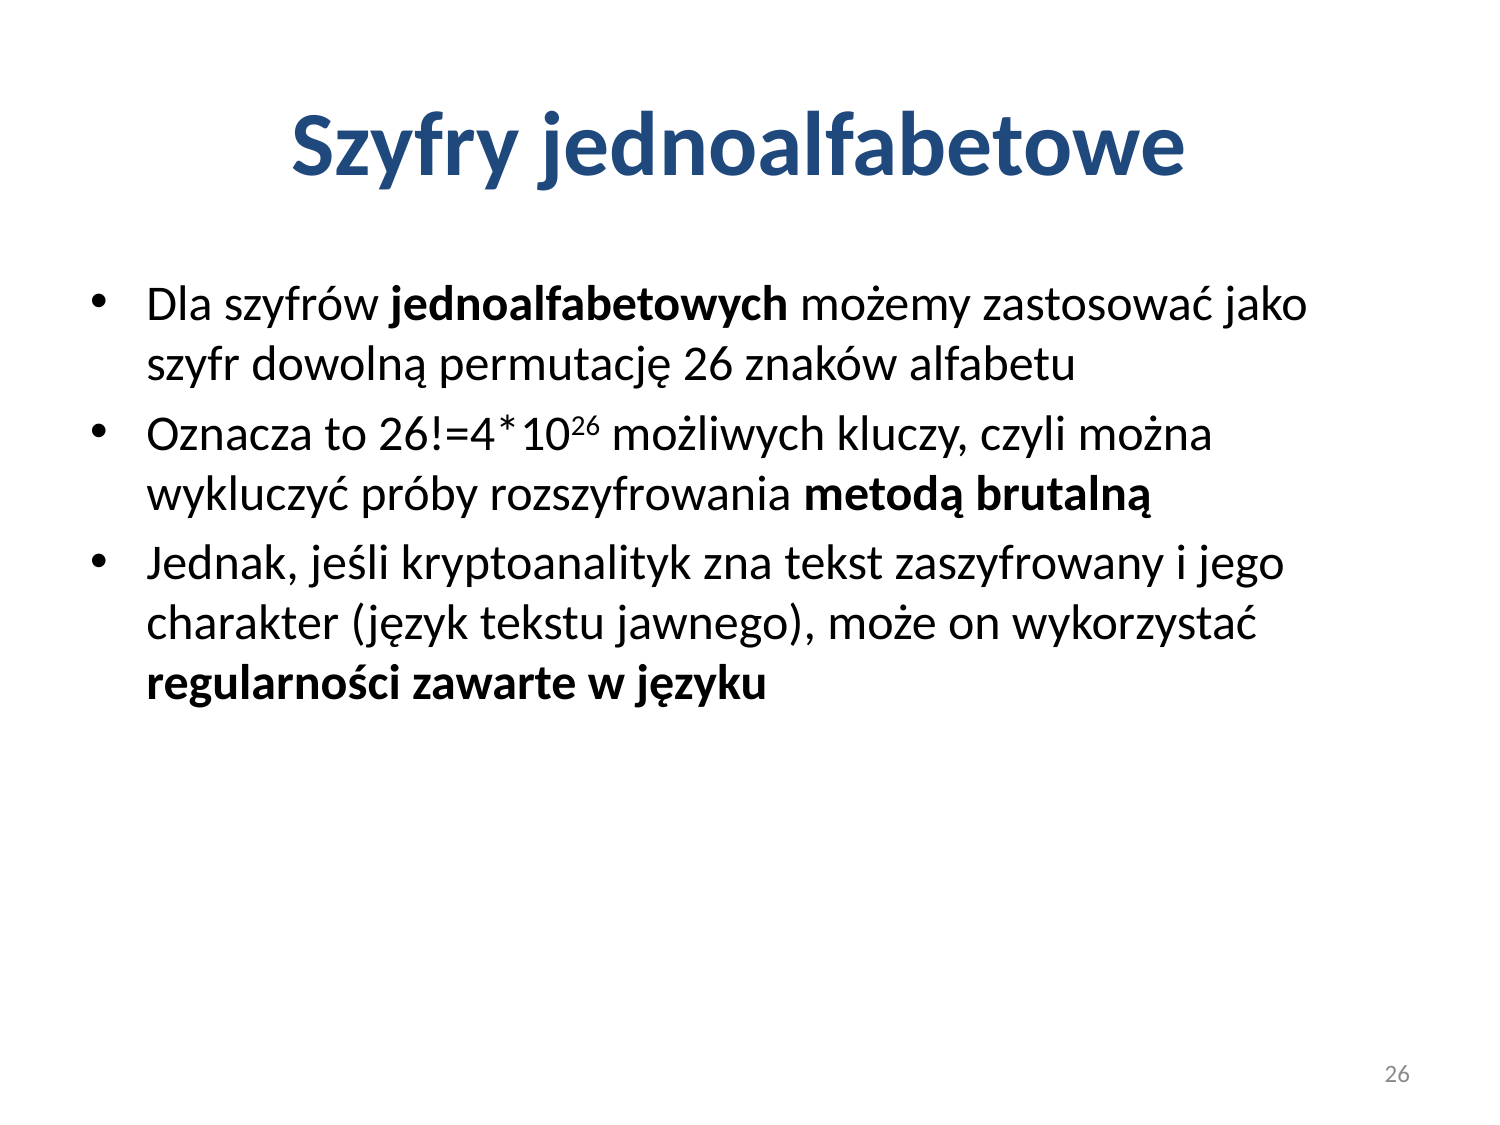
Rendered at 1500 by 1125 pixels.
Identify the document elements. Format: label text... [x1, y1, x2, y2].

title Szyfry jednoalfabetowe [75, 45, 1425, 233]
slide_number 26 [1074, 1042, 1425, 1103]
list Dla szyfrów jednoalfabetowych możemy zastosować jako szyfr dowolną permutację 26 znaków alfabetu Oznacza to 26!=4*1026 możliwych kluczy, czyli można wykluczyć próby rozszyfrowania metodą brutalną Jednak, jeśli kryptoanalityk zna tekst zaszyfrowany i jego charakter (język tekstu jawnego), może on wykorzystać regularności zawarte w języku [75, 262, 1425, 1005]
